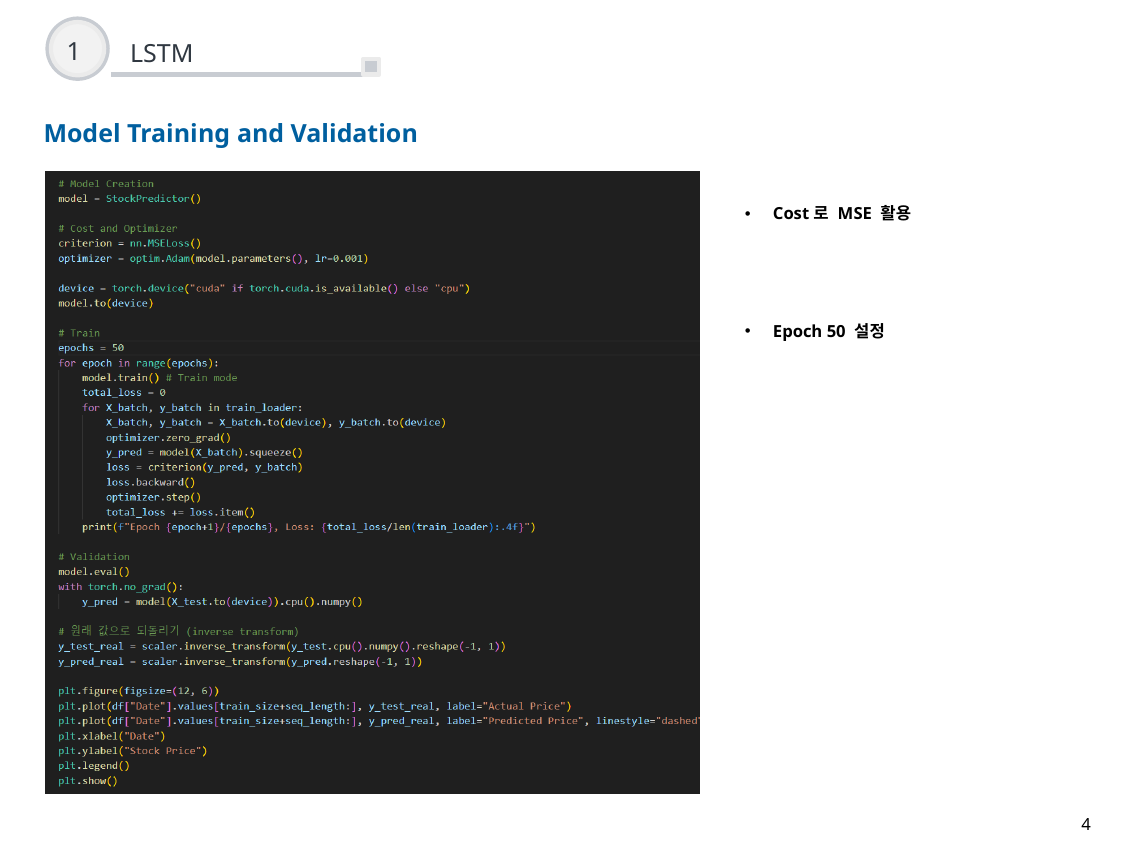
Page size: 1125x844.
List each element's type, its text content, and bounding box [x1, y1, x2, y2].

text_box Epoch 50 설정 [730, 303, 1109, 349]
picture [44, 171, 700, 795]
slide_number 4 [1066, 806, 1125, 844]
text_box Cost로 MSE 활용 [730, 186, 1109, 231]
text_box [47, 18, 380, 79]
text_box Model Training and Validation [28, 94, 1058, 155]
